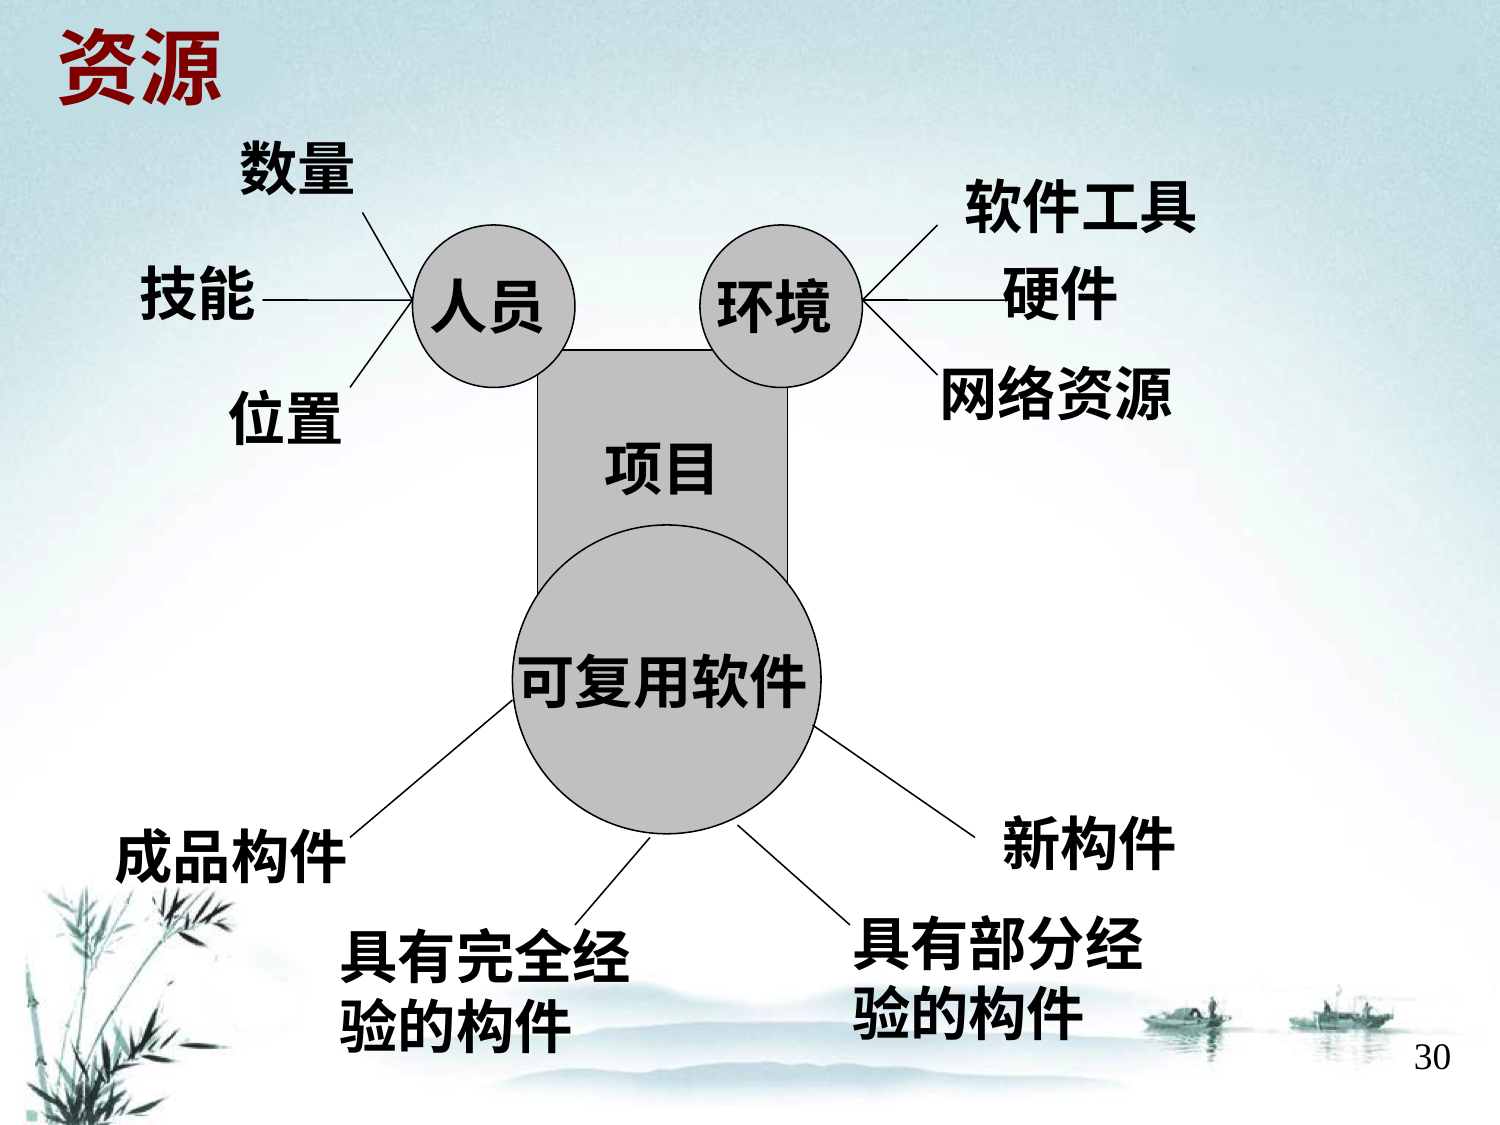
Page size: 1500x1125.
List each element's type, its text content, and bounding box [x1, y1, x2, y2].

text_box [518, 524, 816, 637]
text_box 软件工具 [949, 162, 1250, 248]
picture [0, 0, 1500, 1125]
text_box 位置 [212, 375, 388, 460]
text_box 硬件 [987, 249, 1250, 335]
text_box 新构件 [987, 800, 1250, 885]
text_box 成品构件 [99, 812, 388, 898]
text_box 可复用软件 [425, 637, 900, 723]
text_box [649, 224, 901, 388]
slide_number 30 [1115, 1024, 1467, 1103]
text_box [537, 510, 788, 594]
text_box 项目 [537, 425, 788, 510]
text_box 数量 [225, 125, 400, 210]
text_box 具有部分经验的构件 [837, 899, 1188, 1055]
text_box 网络资源 [924, 350, 1238, 435]
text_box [362, 224, 613, 388]
text_box [518, 723, 815, 834]
text_box 技能 [125, 249, 300, 335]
text_box [537, 350, 788, 425]
text_box 具有完全经验的构件 [324, 912, 663, 1068]
title 资源 [41, 0, 1317, 160]
